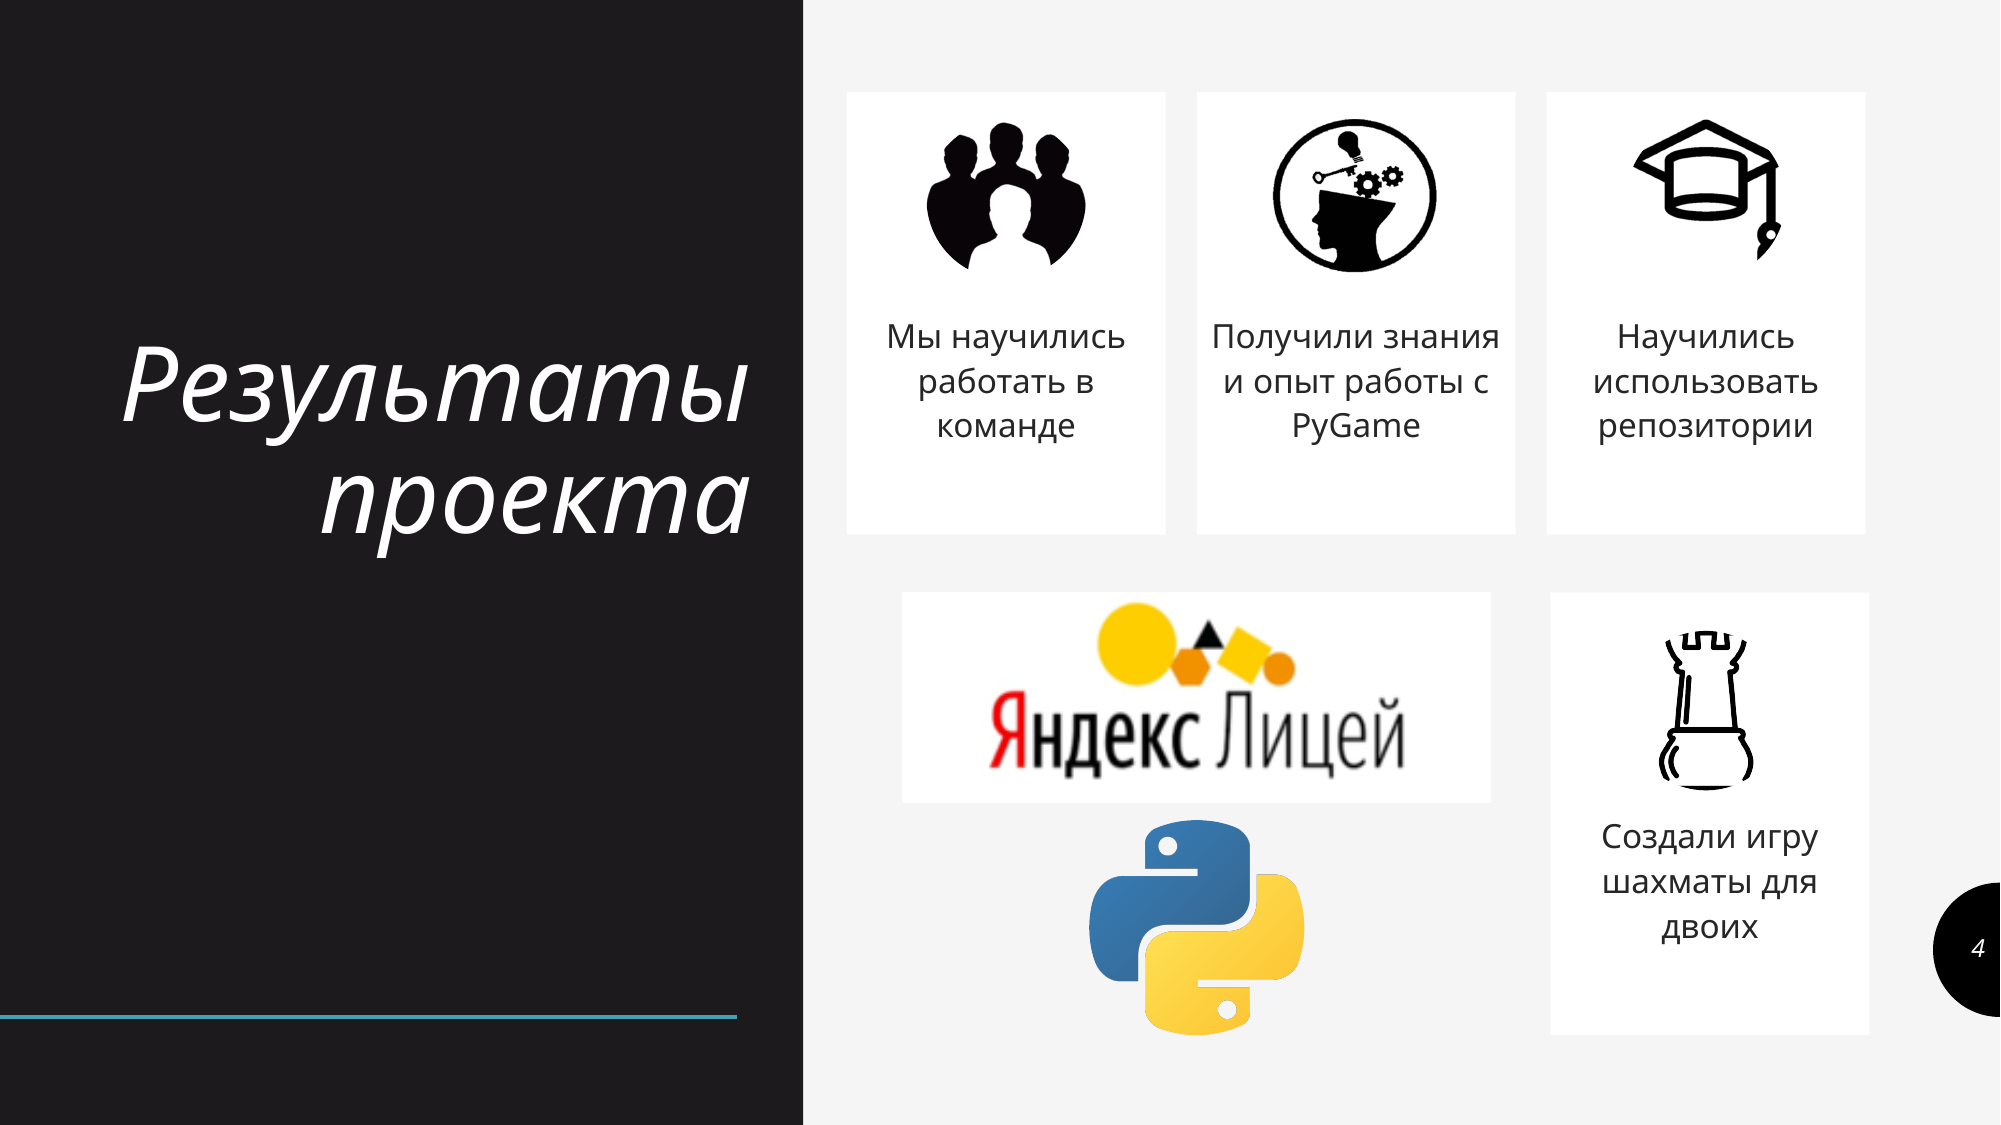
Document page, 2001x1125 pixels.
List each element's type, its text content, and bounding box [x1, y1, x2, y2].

slide_number 4 [1933, 919, 2000, 980]
picture [1265, 119, 1447, 279]
list Мы научились работать в команде [846, 91, 1166, 535]
picture [1089, 820, 1305, 1036]
list Создали игру шахматы для двоих [1550, 592, 1870, 1036]
picture [926, 119, 1086, 279]
picture [1626, 630, 1786, 791]
list Получили знания и опыт работы с PyGame [1196, 91, 1516, 535]
title Результаты проекта [43, 199, 768, 564]
list Научились использовать репозитории [1546, 91, 1866, 535]
picture [902, 592, 1491, 803]
picture [1626, 119, 1786, 279]
